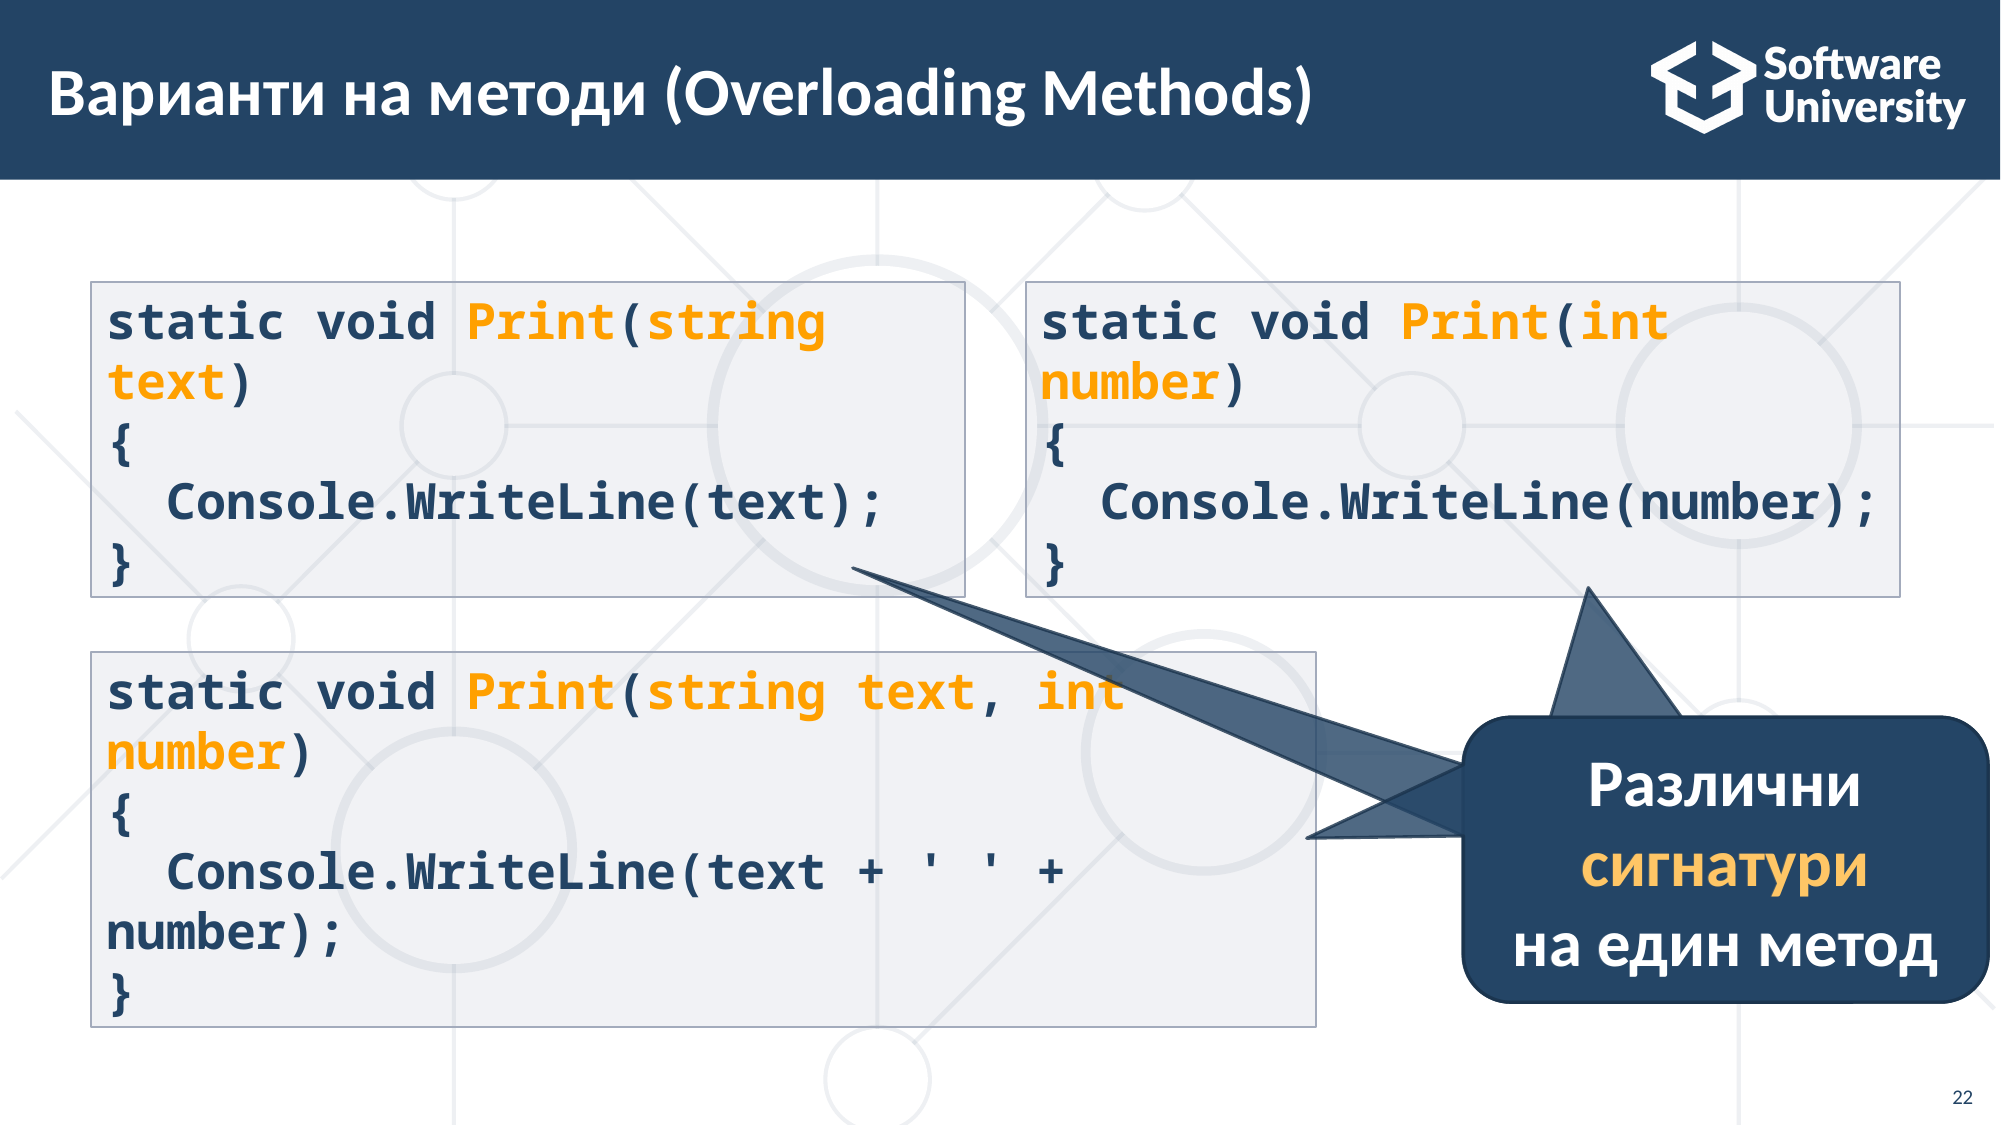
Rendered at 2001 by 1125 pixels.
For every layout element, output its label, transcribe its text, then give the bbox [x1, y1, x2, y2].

text_box static void Print(string text) { Console.WriteLine(text); } [91, 281, 965, 597]
text_box static void Print(string text, int number) { Console.WriteLine(text + ' ' + number); } [91, 652, 1317, 1027]
text_box static void Print(int number) { Console.WriteLine(number); } [1025, 281, 1901, 597]
text_box Различни сигнатури на един метод [850, 565, 1460, 802]
text_box Различни сигнатури на един метод [1548, 585, 1683, 715]
slide_number 22 [1927, 1067, 1989, 1117]
picture [1651, 41, 1966, 134]
text_box Различни сигнатури на един метод [1304, 715, 1991, 1005]
title Варианти на методи (Overloading Methods) [31, 16, 1625, 162]
